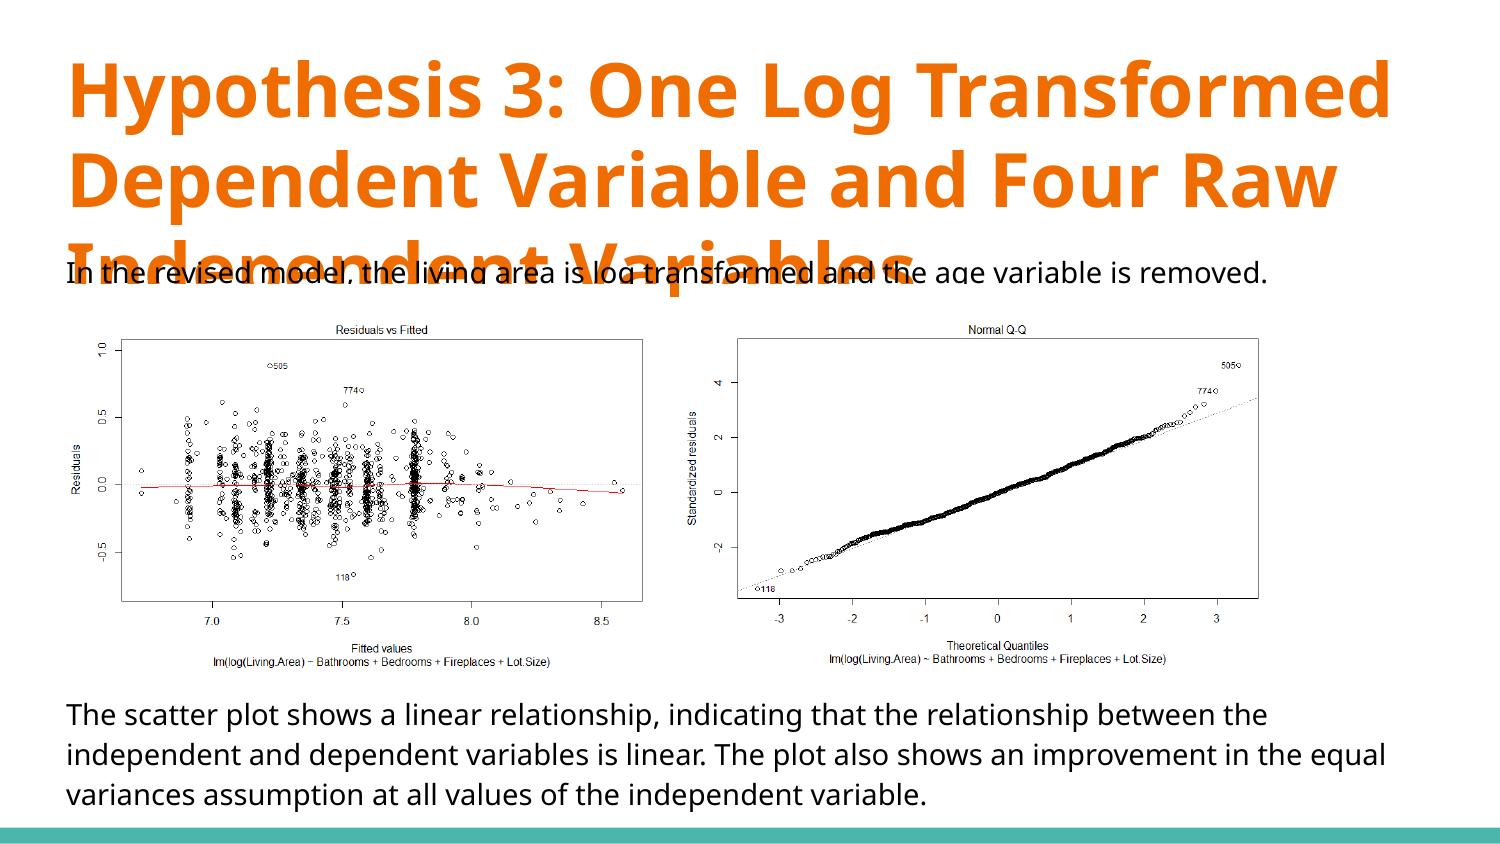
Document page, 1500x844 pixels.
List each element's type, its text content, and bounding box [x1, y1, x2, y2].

list In the revised model, the living area is log transformed and the age variable is removed. The scatter plot shows a linear relationship, indicating that the relationship between the independent and dependent variables is linear. The plot also shows an improvement in the equal variances assumption at all values of the independent variable. [51, 233, 1449, 776]
title Hypothesis 3: One Log Transformed Dependent Variable and Four Raw Independent Variables [51, 27, 1449, 144]
picture [682, 284, 1286, 667]
picture [67, 284, 671, 669]
